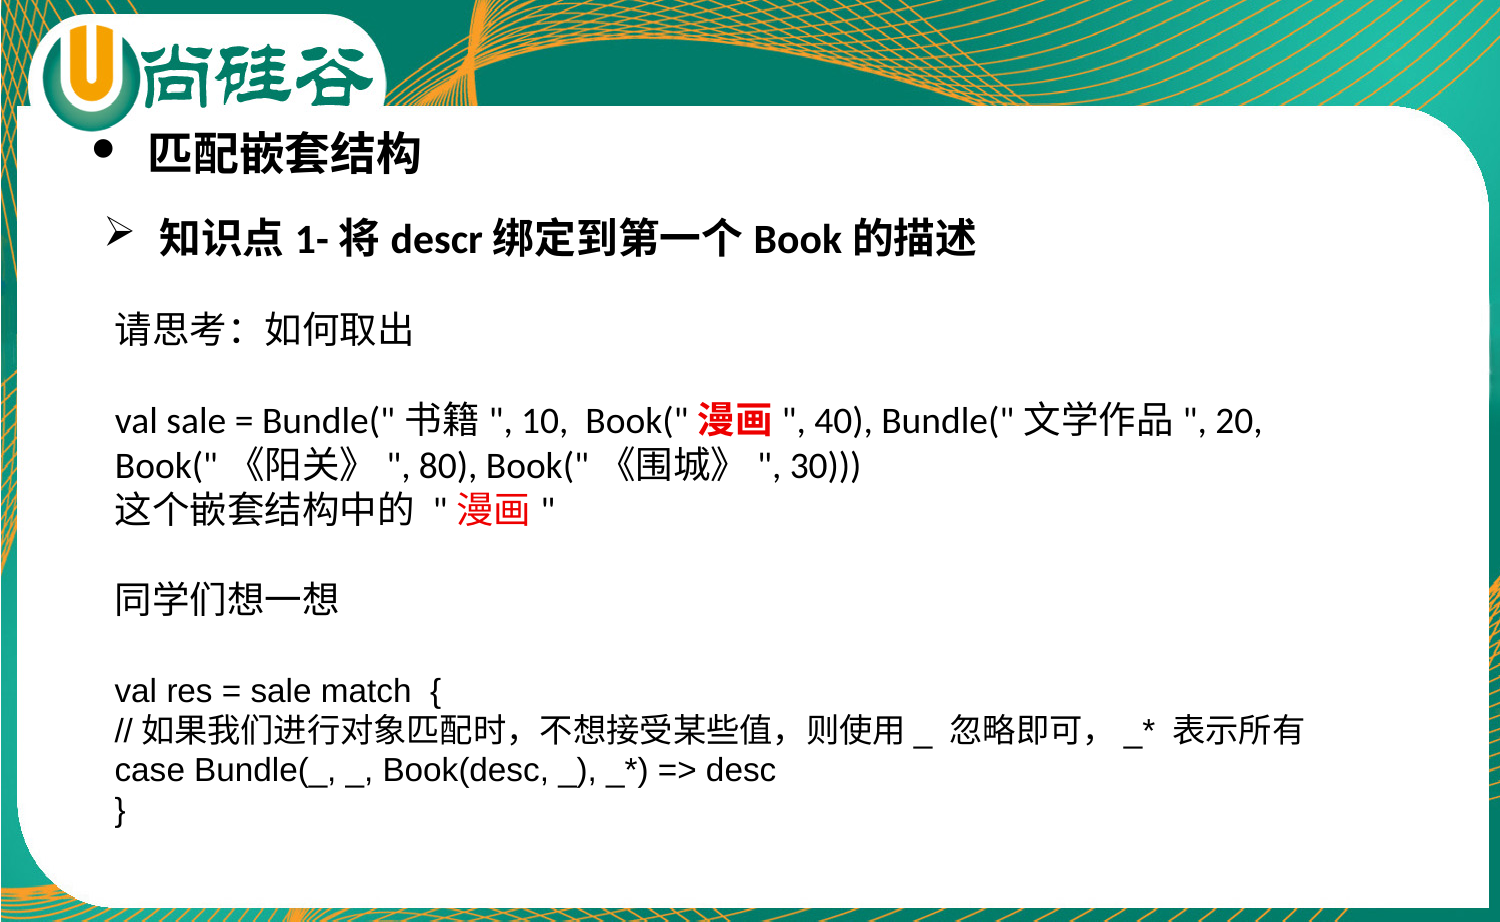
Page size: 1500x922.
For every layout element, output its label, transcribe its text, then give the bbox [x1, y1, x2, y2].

text_box val res = sale match { //如果我们进行对象匹配时，不想接受某些值，则使用_ 忽略即可，_* 表示所有 case Bundle(_, _, Book(desc, _), _*) => desc } [99, 661, 1321, 836]
text_box 请思考：如何取出 val sale = Bundle("书籍", 10, Book("漫画", 40), Bundle("文学作品", 20, Book("《阳关》", 80), Book("《围城》", 30))) 这个嵌套结构中的 "漫画" 同学们想一想 [100, 299, 1341, 674]
picture [0, 0, 1500, 922]
text_box 匹配嵌套结构 [76, 123, 1270, 188]
text_box 知识点1-将descr绑定到第一个Book的描述 [88, 204, 1471, 809]
